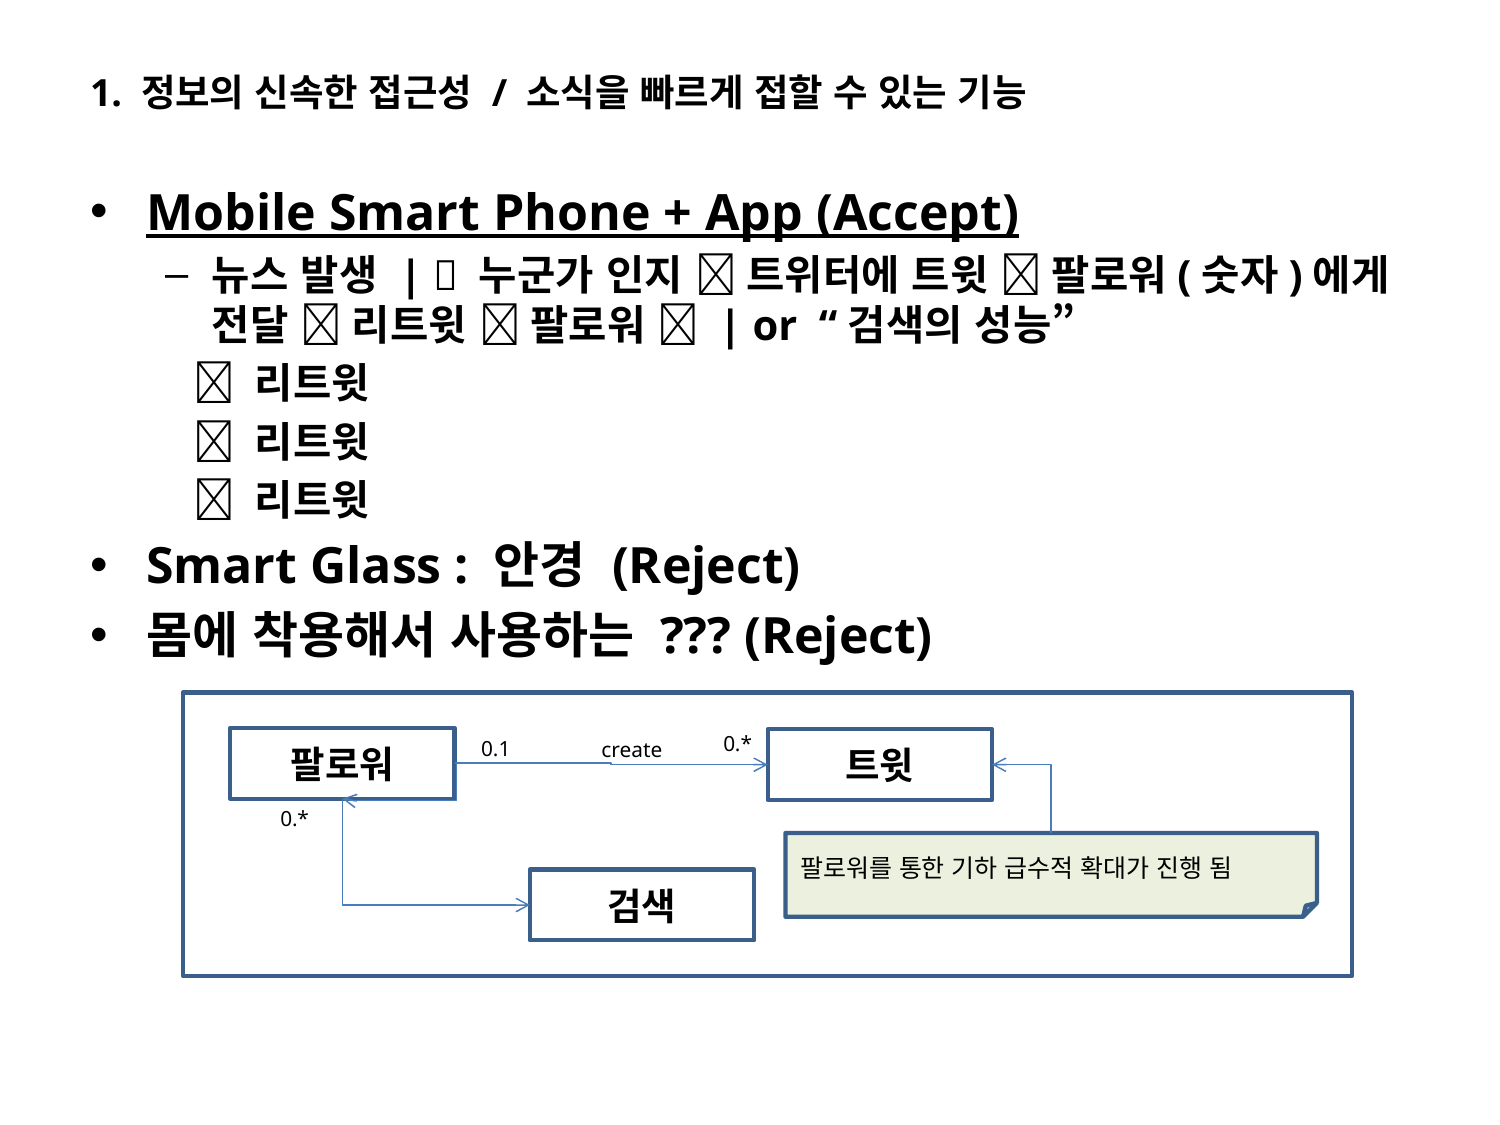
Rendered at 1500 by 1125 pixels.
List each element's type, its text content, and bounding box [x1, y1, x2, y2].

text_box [382, 757, 490, 946]
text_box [342, 762, 377, 799]
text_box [987, 769, 1056, 829]
text_box create [572, 729, 691, 761]
text_box 0.* [265, 798, 325, 839]
list Mobile Smart Phone + App (Accept) 뉴스 발생 |  누군가 인지  트위터에 트윗  팔로워(숫자)에게 전달  리트윗  팔로워  | or “검색의 성능”  리트윗  리트윗  리트윗 Smart Glass : 안경 (Reject) 몸에 착용해서 사용하는 ??? (Reject) [75, 172, 1425, 1005]
text_box 0.1 [466, 727, 526, 761]
text_box 0.* [708, 723, 768, 762]
text_box 검색 [528, 867, 756, 942]
text_box 트윗 [766, 727, 994, 802]
text_box 팔로워를 통한 기하 급수적 확대가 진행 됨 [783, 830, 1320, 919]
text_box [181, 690, 1354, 978]
title 1. 정보의 신속한 접근성 / 소식을 빠르게 접할 수 있는 기능 [75, 45, 1425, 138]
text_box 팔로워 [228, 726, 457, 801]
